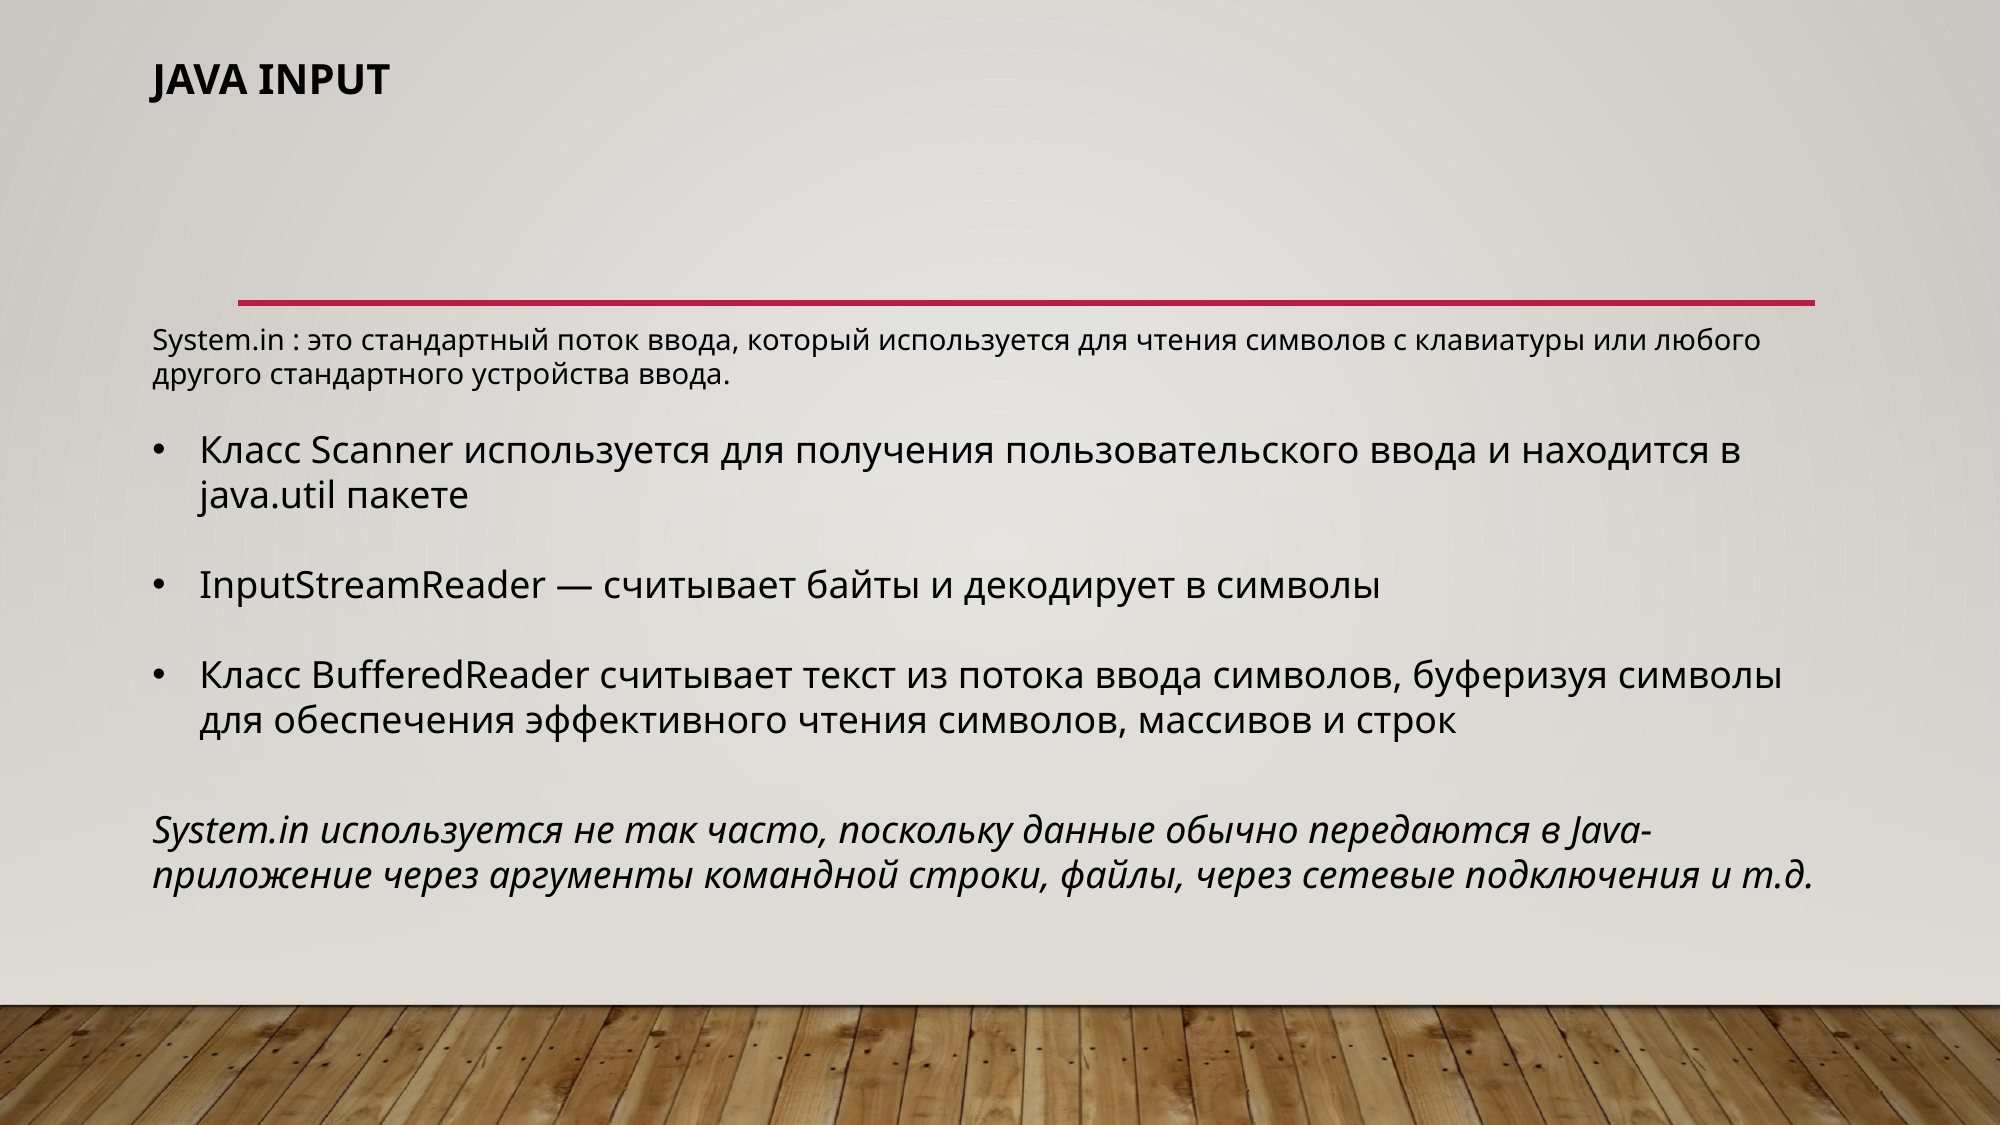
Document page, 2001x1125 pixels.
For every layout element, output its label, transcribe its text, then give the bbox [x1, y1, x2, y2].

title Java Input [137, 59, 1847, 152]
picture [0, 1005, 2000, 1125]
text_box System.in : это стандартный поток ввода, который используется для чтения символов с клавиатуры или любого другого стандартного устройства ввода. Класс Scanner используется для получения пользовательского ввода и находится в java.util пакете InputStreamReader — считывает байты и декодирует в символы Класс BufferedReader считывает текст из потока ввода символов, буферизуя символы для обеспечения эффективного чтения символов, массивов и строк [137, 313, 1863, 839]
text_box System.in используется не так часто, поскольку данные обычно передаются в Java-приложение через аргументы командной строки, файлы, через сетевые подключения и т.д. [137, 798, 1844, 904]
